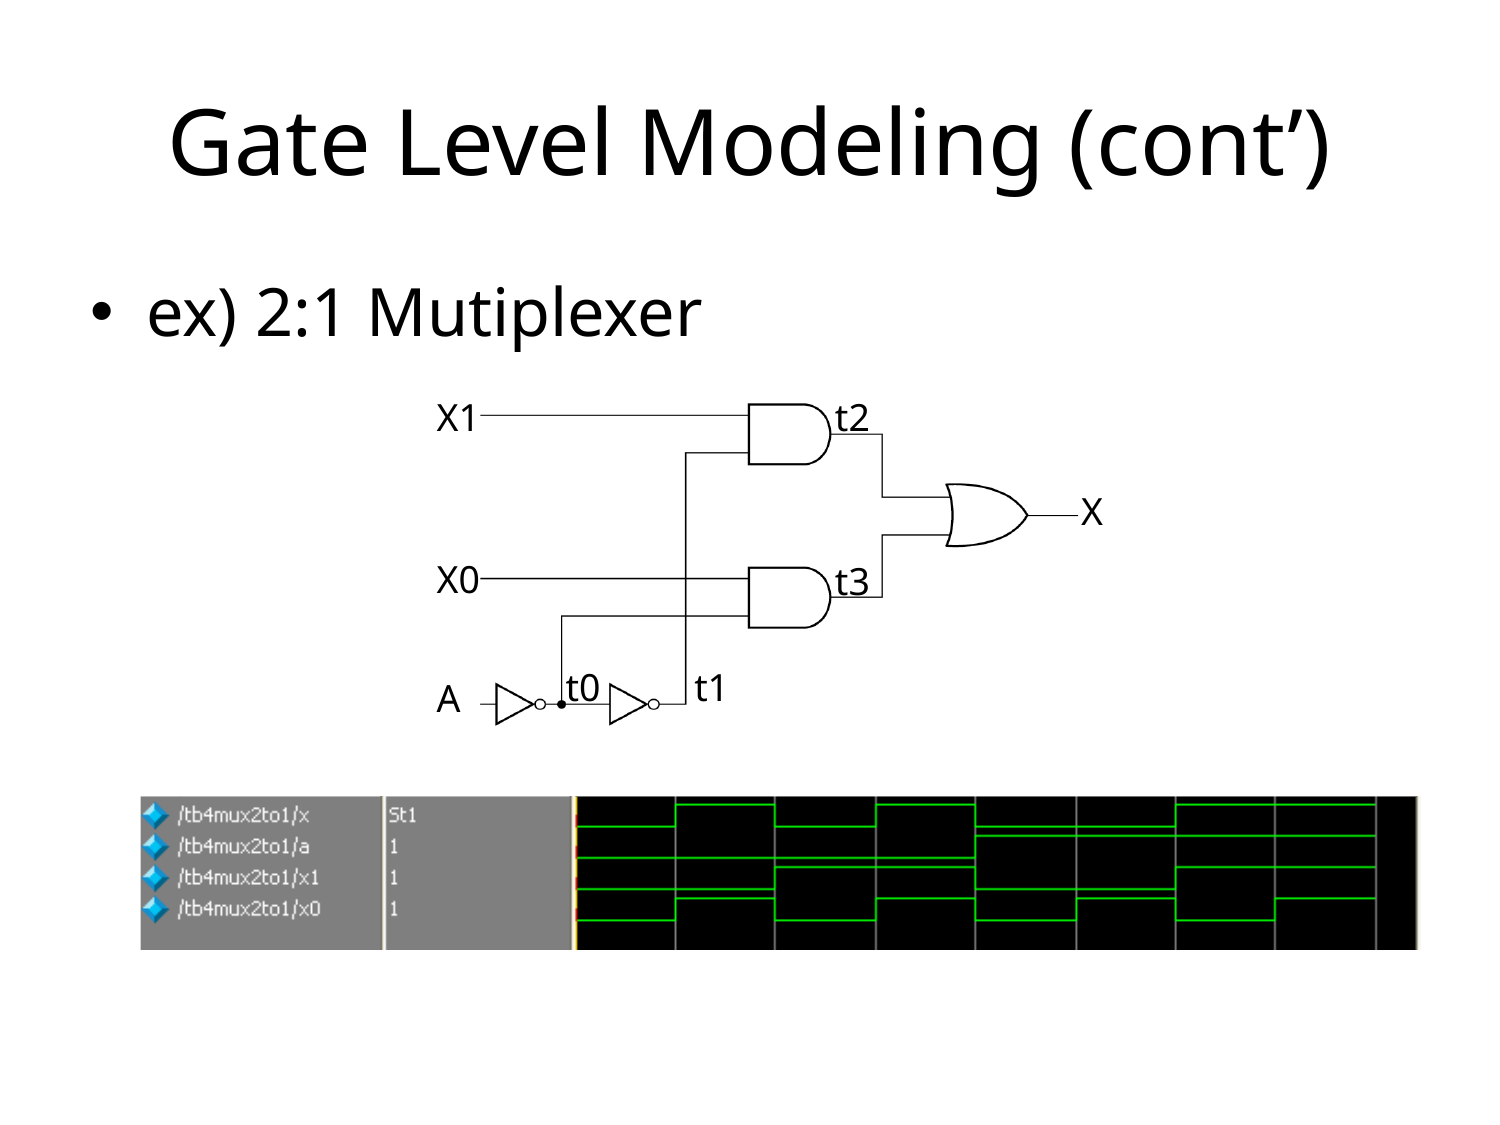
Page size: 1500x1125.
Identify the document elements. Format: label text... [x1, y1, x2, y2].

title Gate Level Modeling (cont’) [75, 45, 1425, 233]
picture [140, 796, 1421, 950]
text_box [421, 386, 1126, 739]
list ex) 2:1 Mutiplexer [75, 262, 1425, 1005]
